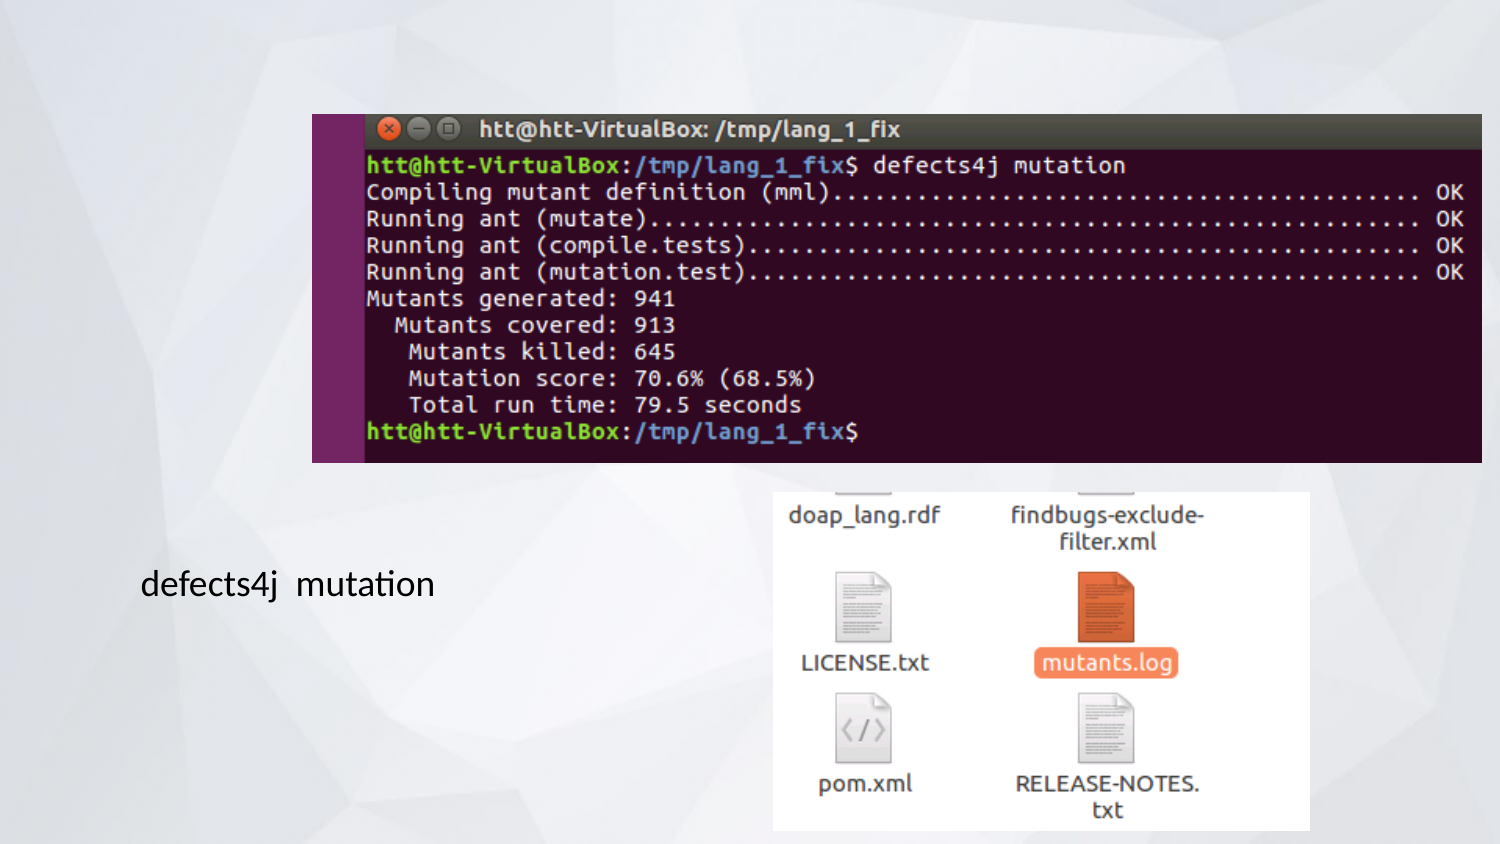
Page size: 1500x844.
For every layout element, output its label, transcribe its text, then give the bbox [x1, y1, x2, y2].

text_box defects4j mutation [125, 551, 451, 612]
picture [0, 0, 1500, 844]
